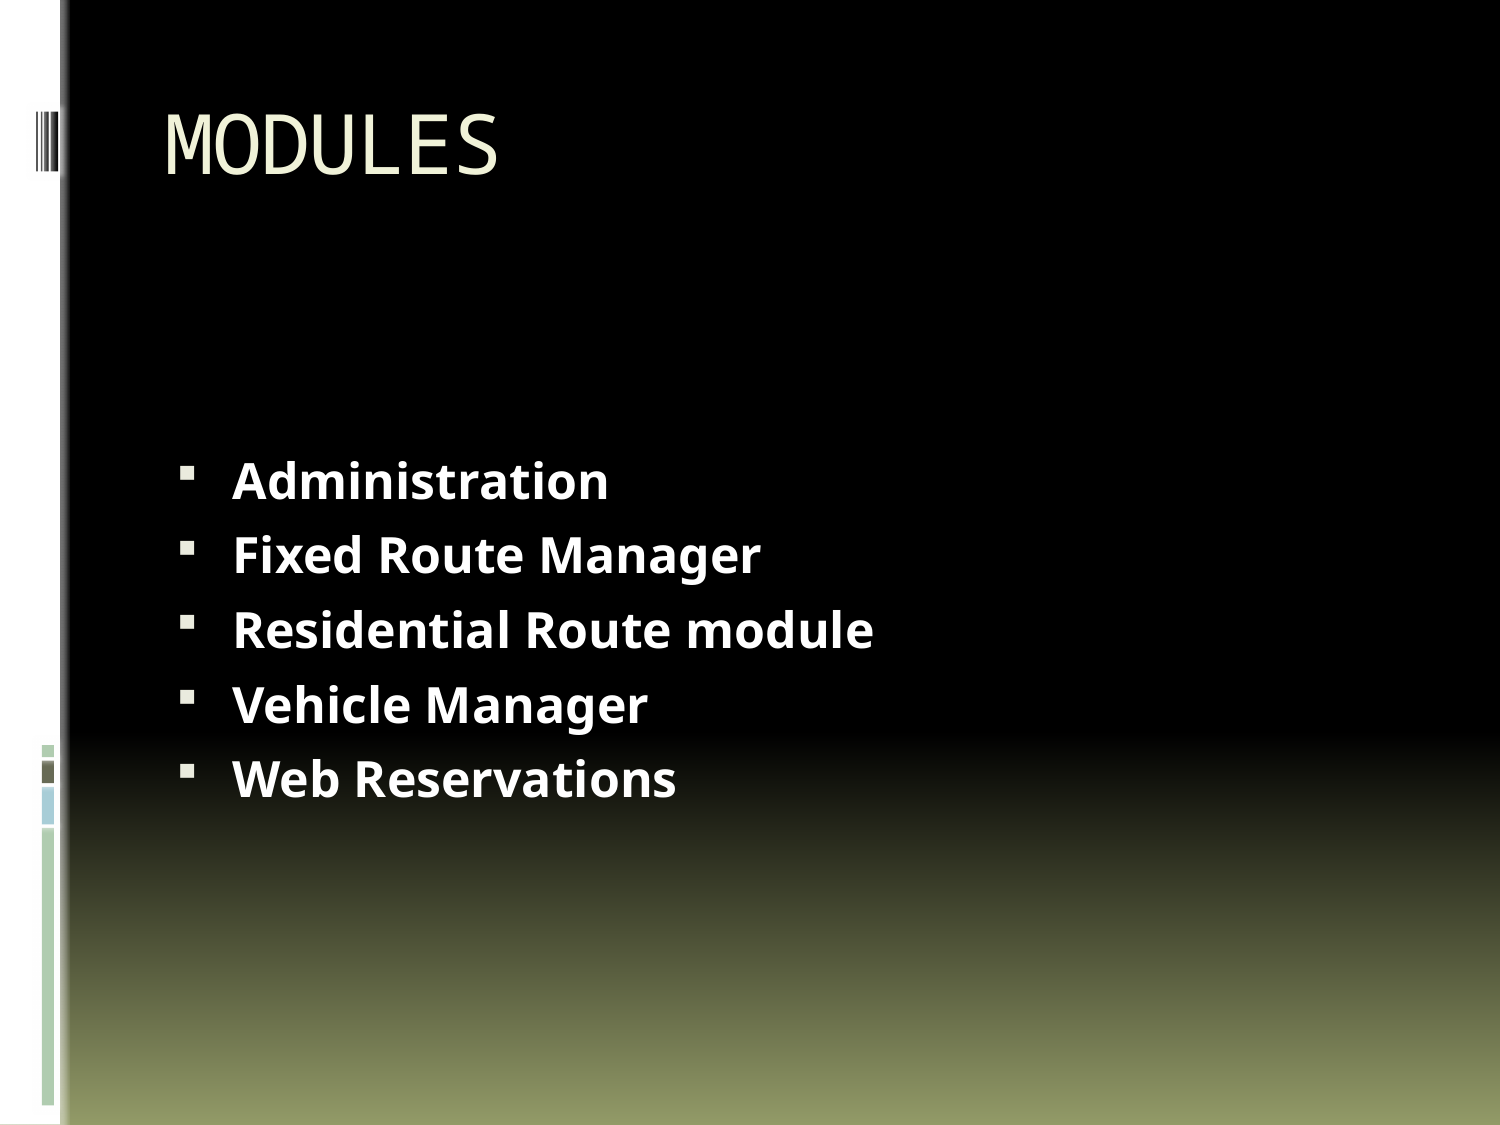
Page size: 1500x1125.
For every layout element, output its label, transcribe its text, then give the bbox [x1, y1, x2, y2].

title MODULES [150, 84, 1425, 235]
list Administration Fixed Route Manager Residential Route module Vehicle Manager Web Reservations [149, 292, 1426, 1043]
